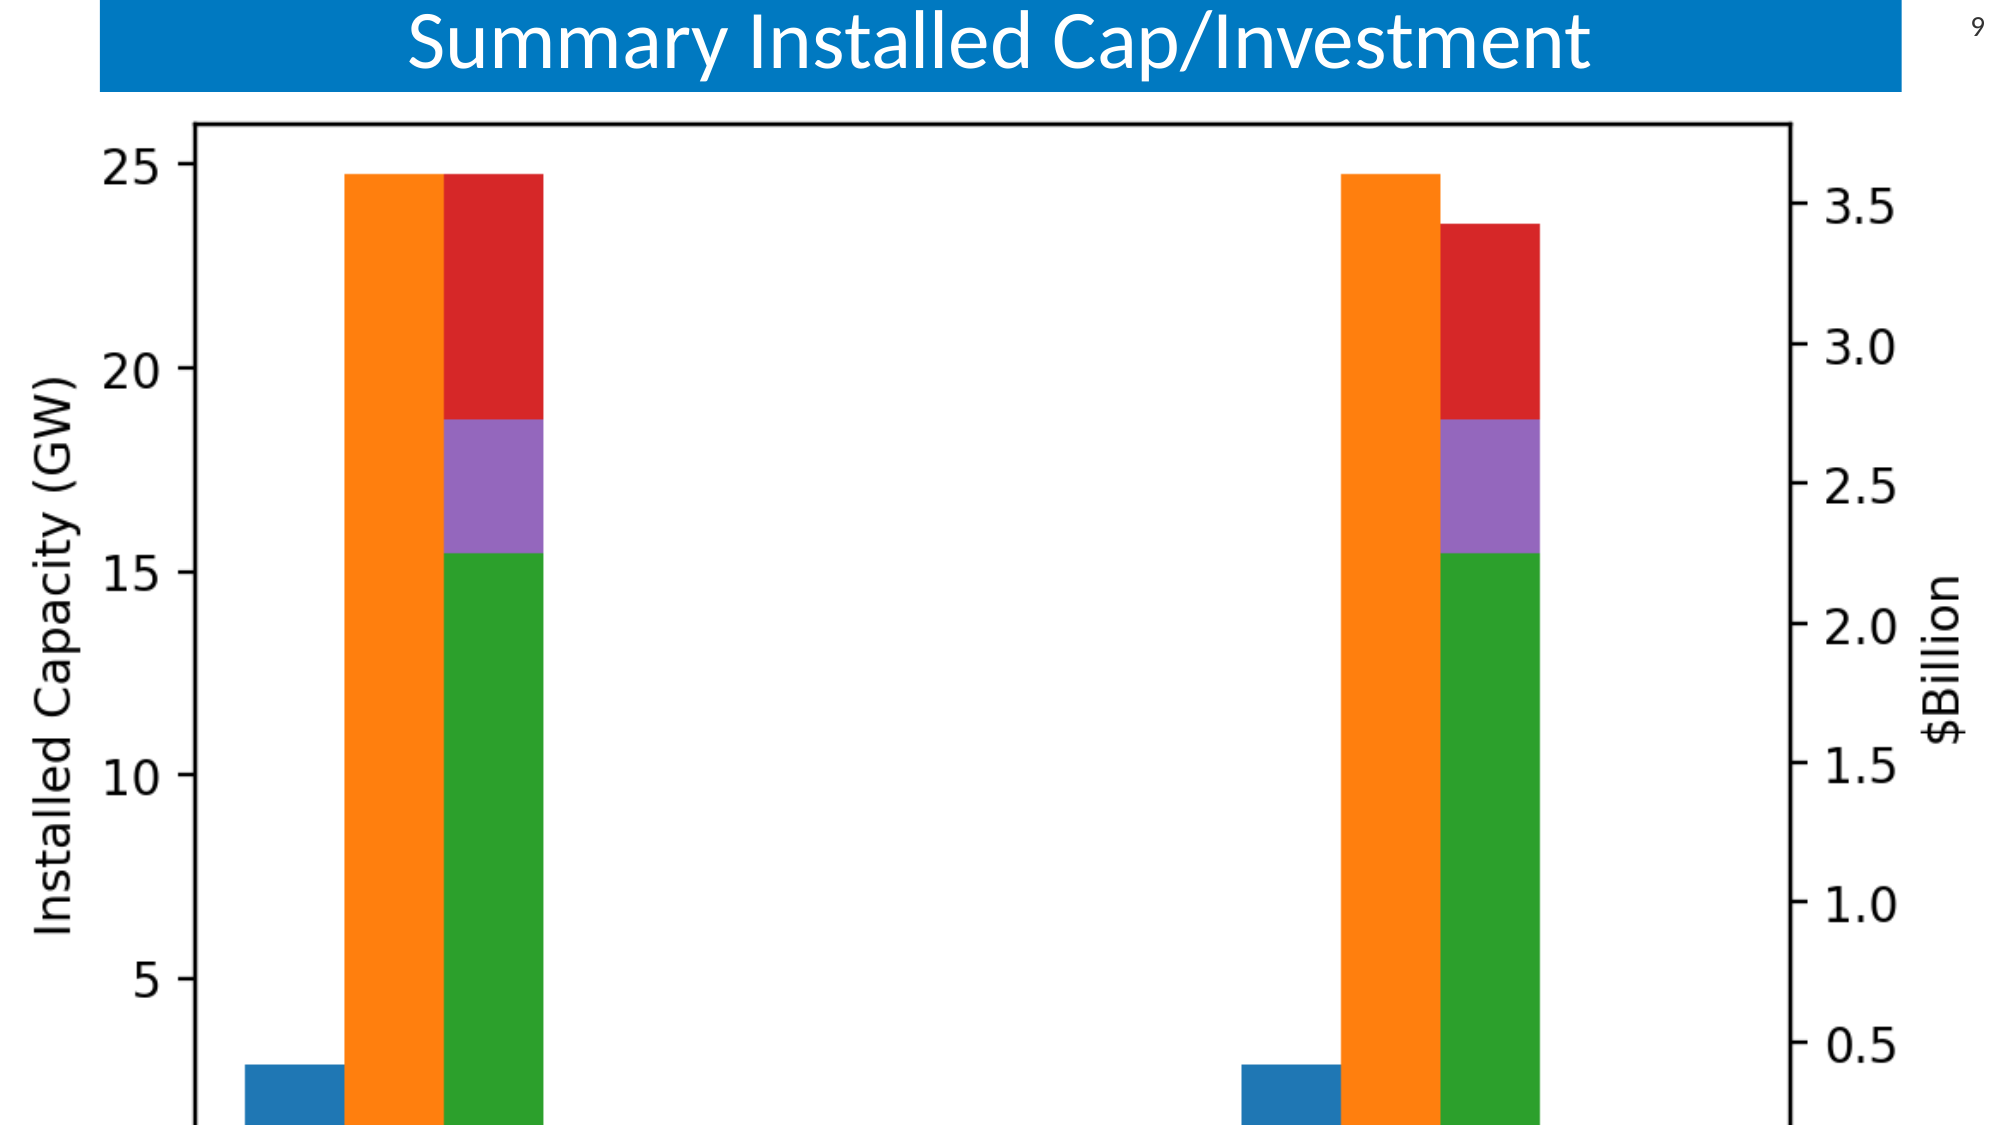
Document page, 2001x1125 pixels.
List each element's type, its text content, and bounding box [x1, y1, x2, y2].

title Summary Installed Cap/Investment [99, 0, 1902, 91]
picture [0, 92, 2000, 1125]
